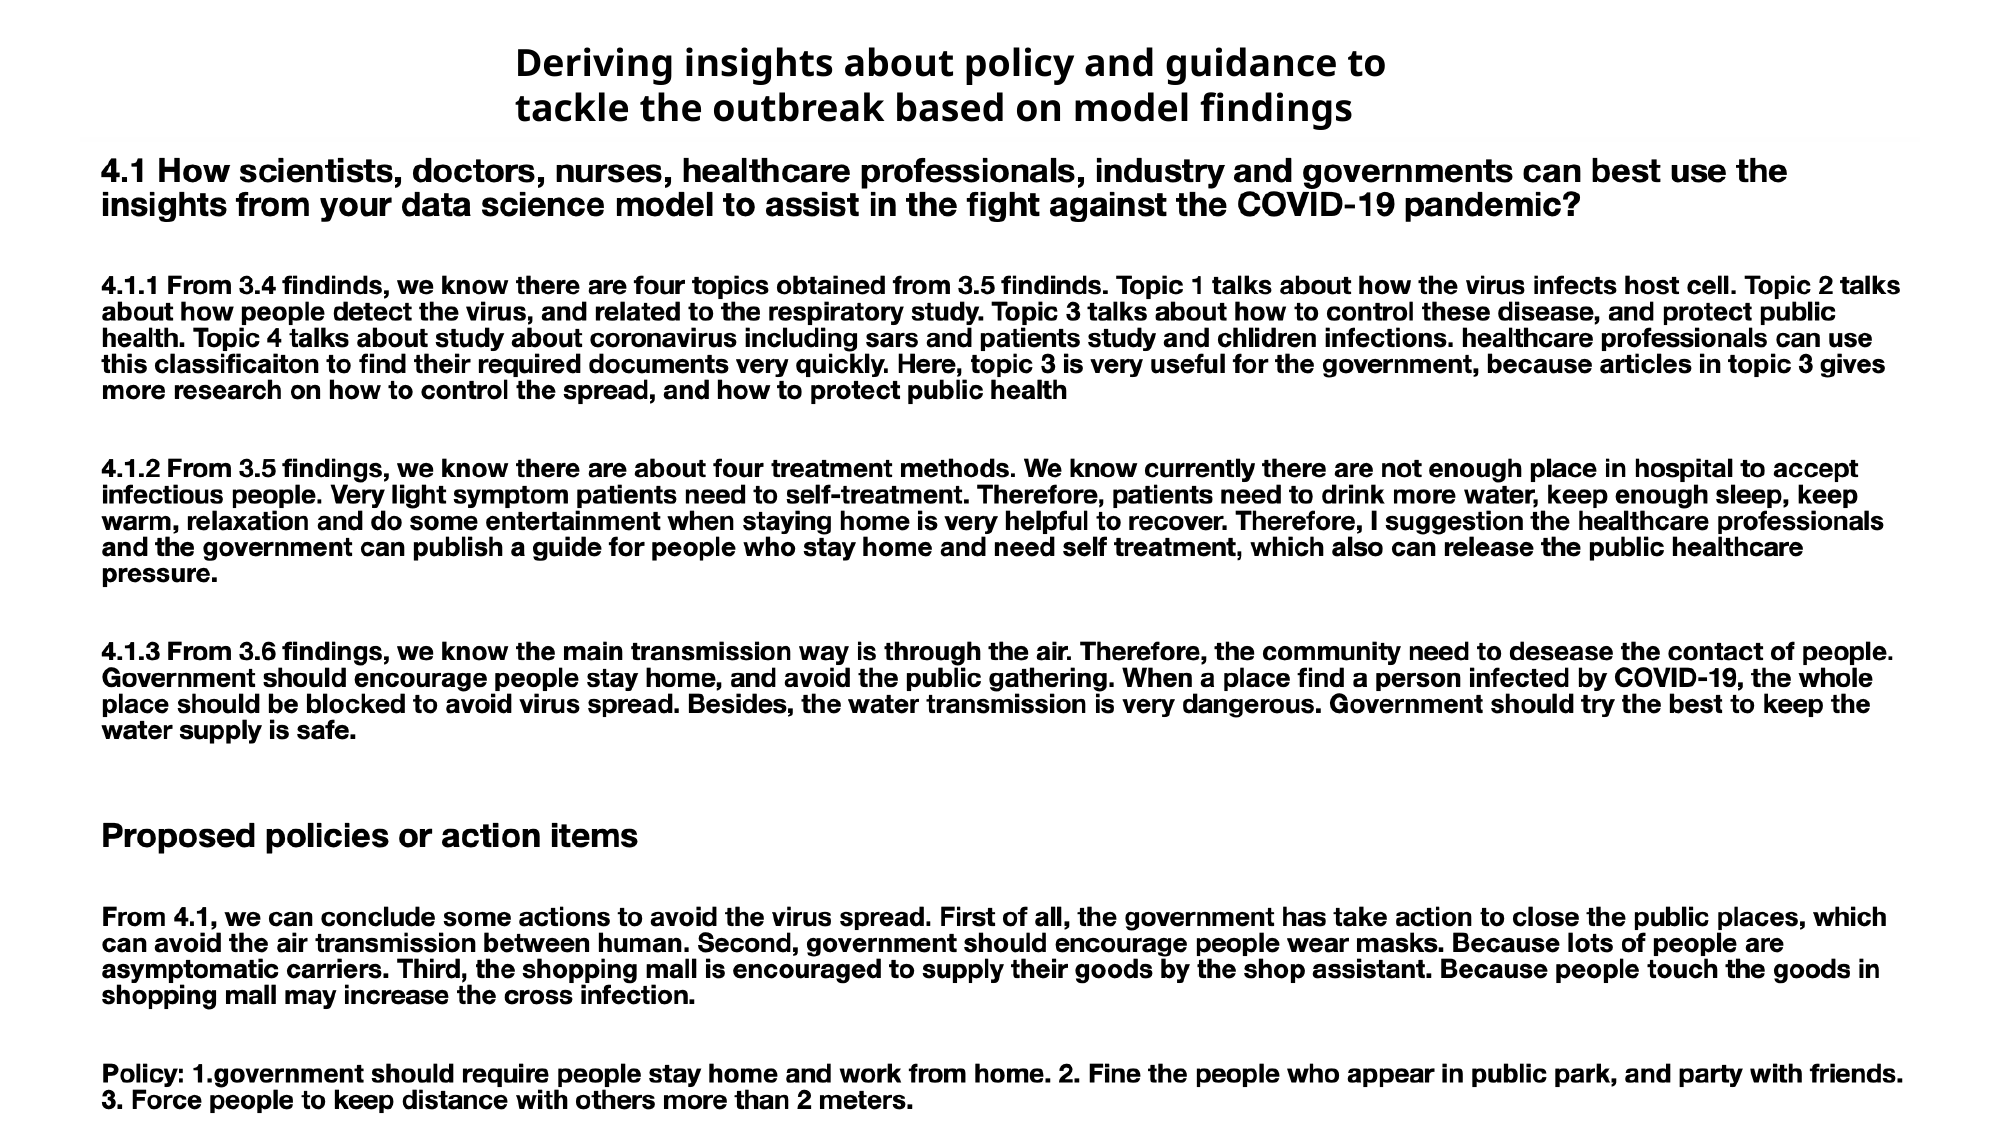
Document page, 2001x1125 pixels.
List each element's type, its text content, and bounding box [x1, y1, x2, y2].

picture [80, 137, 1920, 1125]
text_box Deriving insights about policy and guidance to tackle the outbreak based on model findings [500, 31, 1500, 137]
